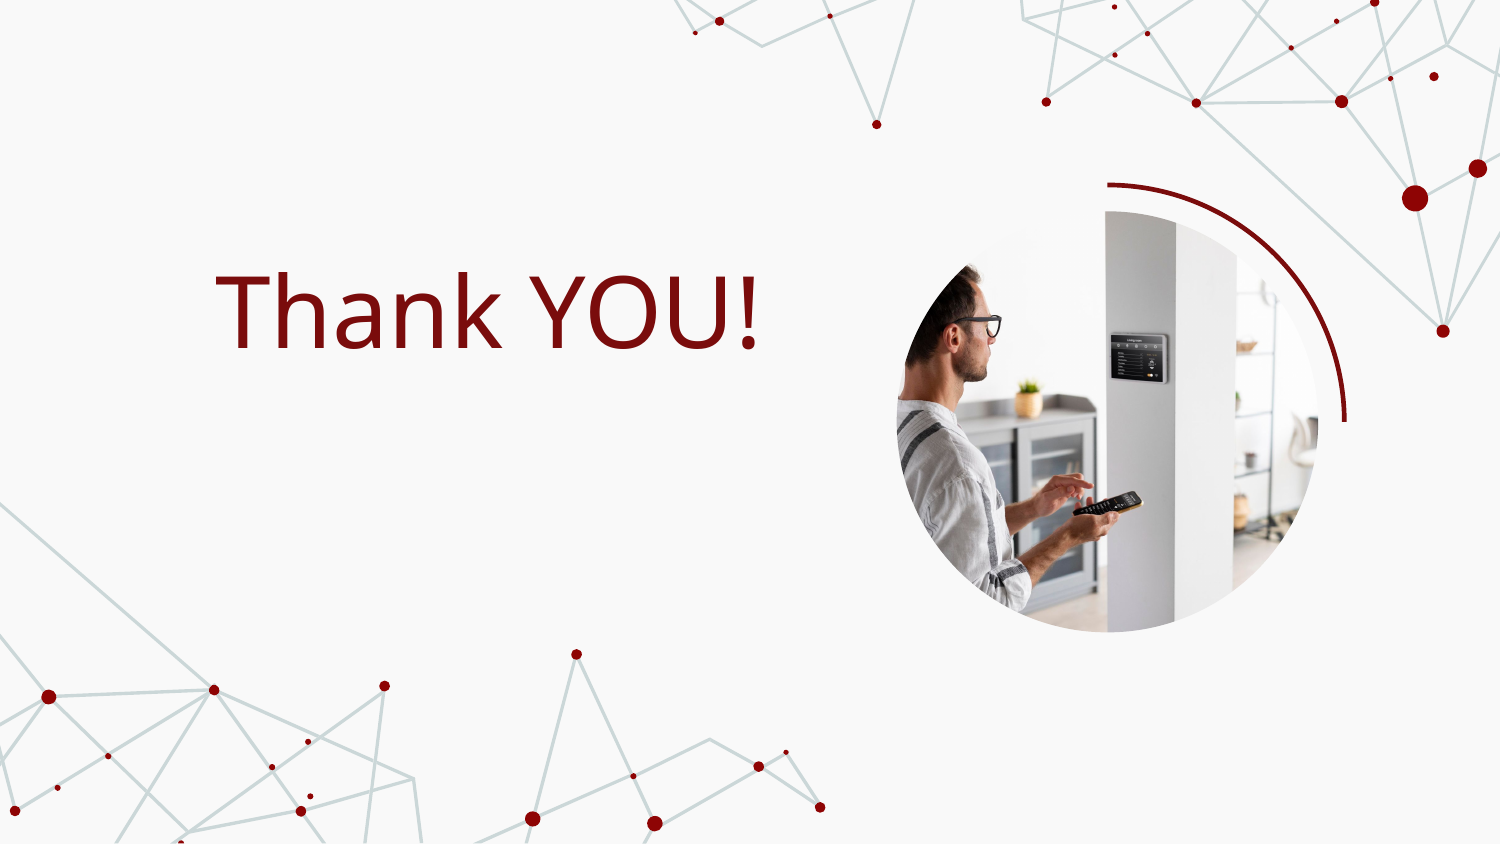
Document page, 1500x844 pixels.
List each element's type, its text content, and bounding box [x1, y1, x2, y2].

picture [896, 211, 1319, 633]
text_box [1323, 323, 1345, 422]
text_box [1107, 184, 1212, 209]
title Thank YOU! [155, 233, 778, 355]
